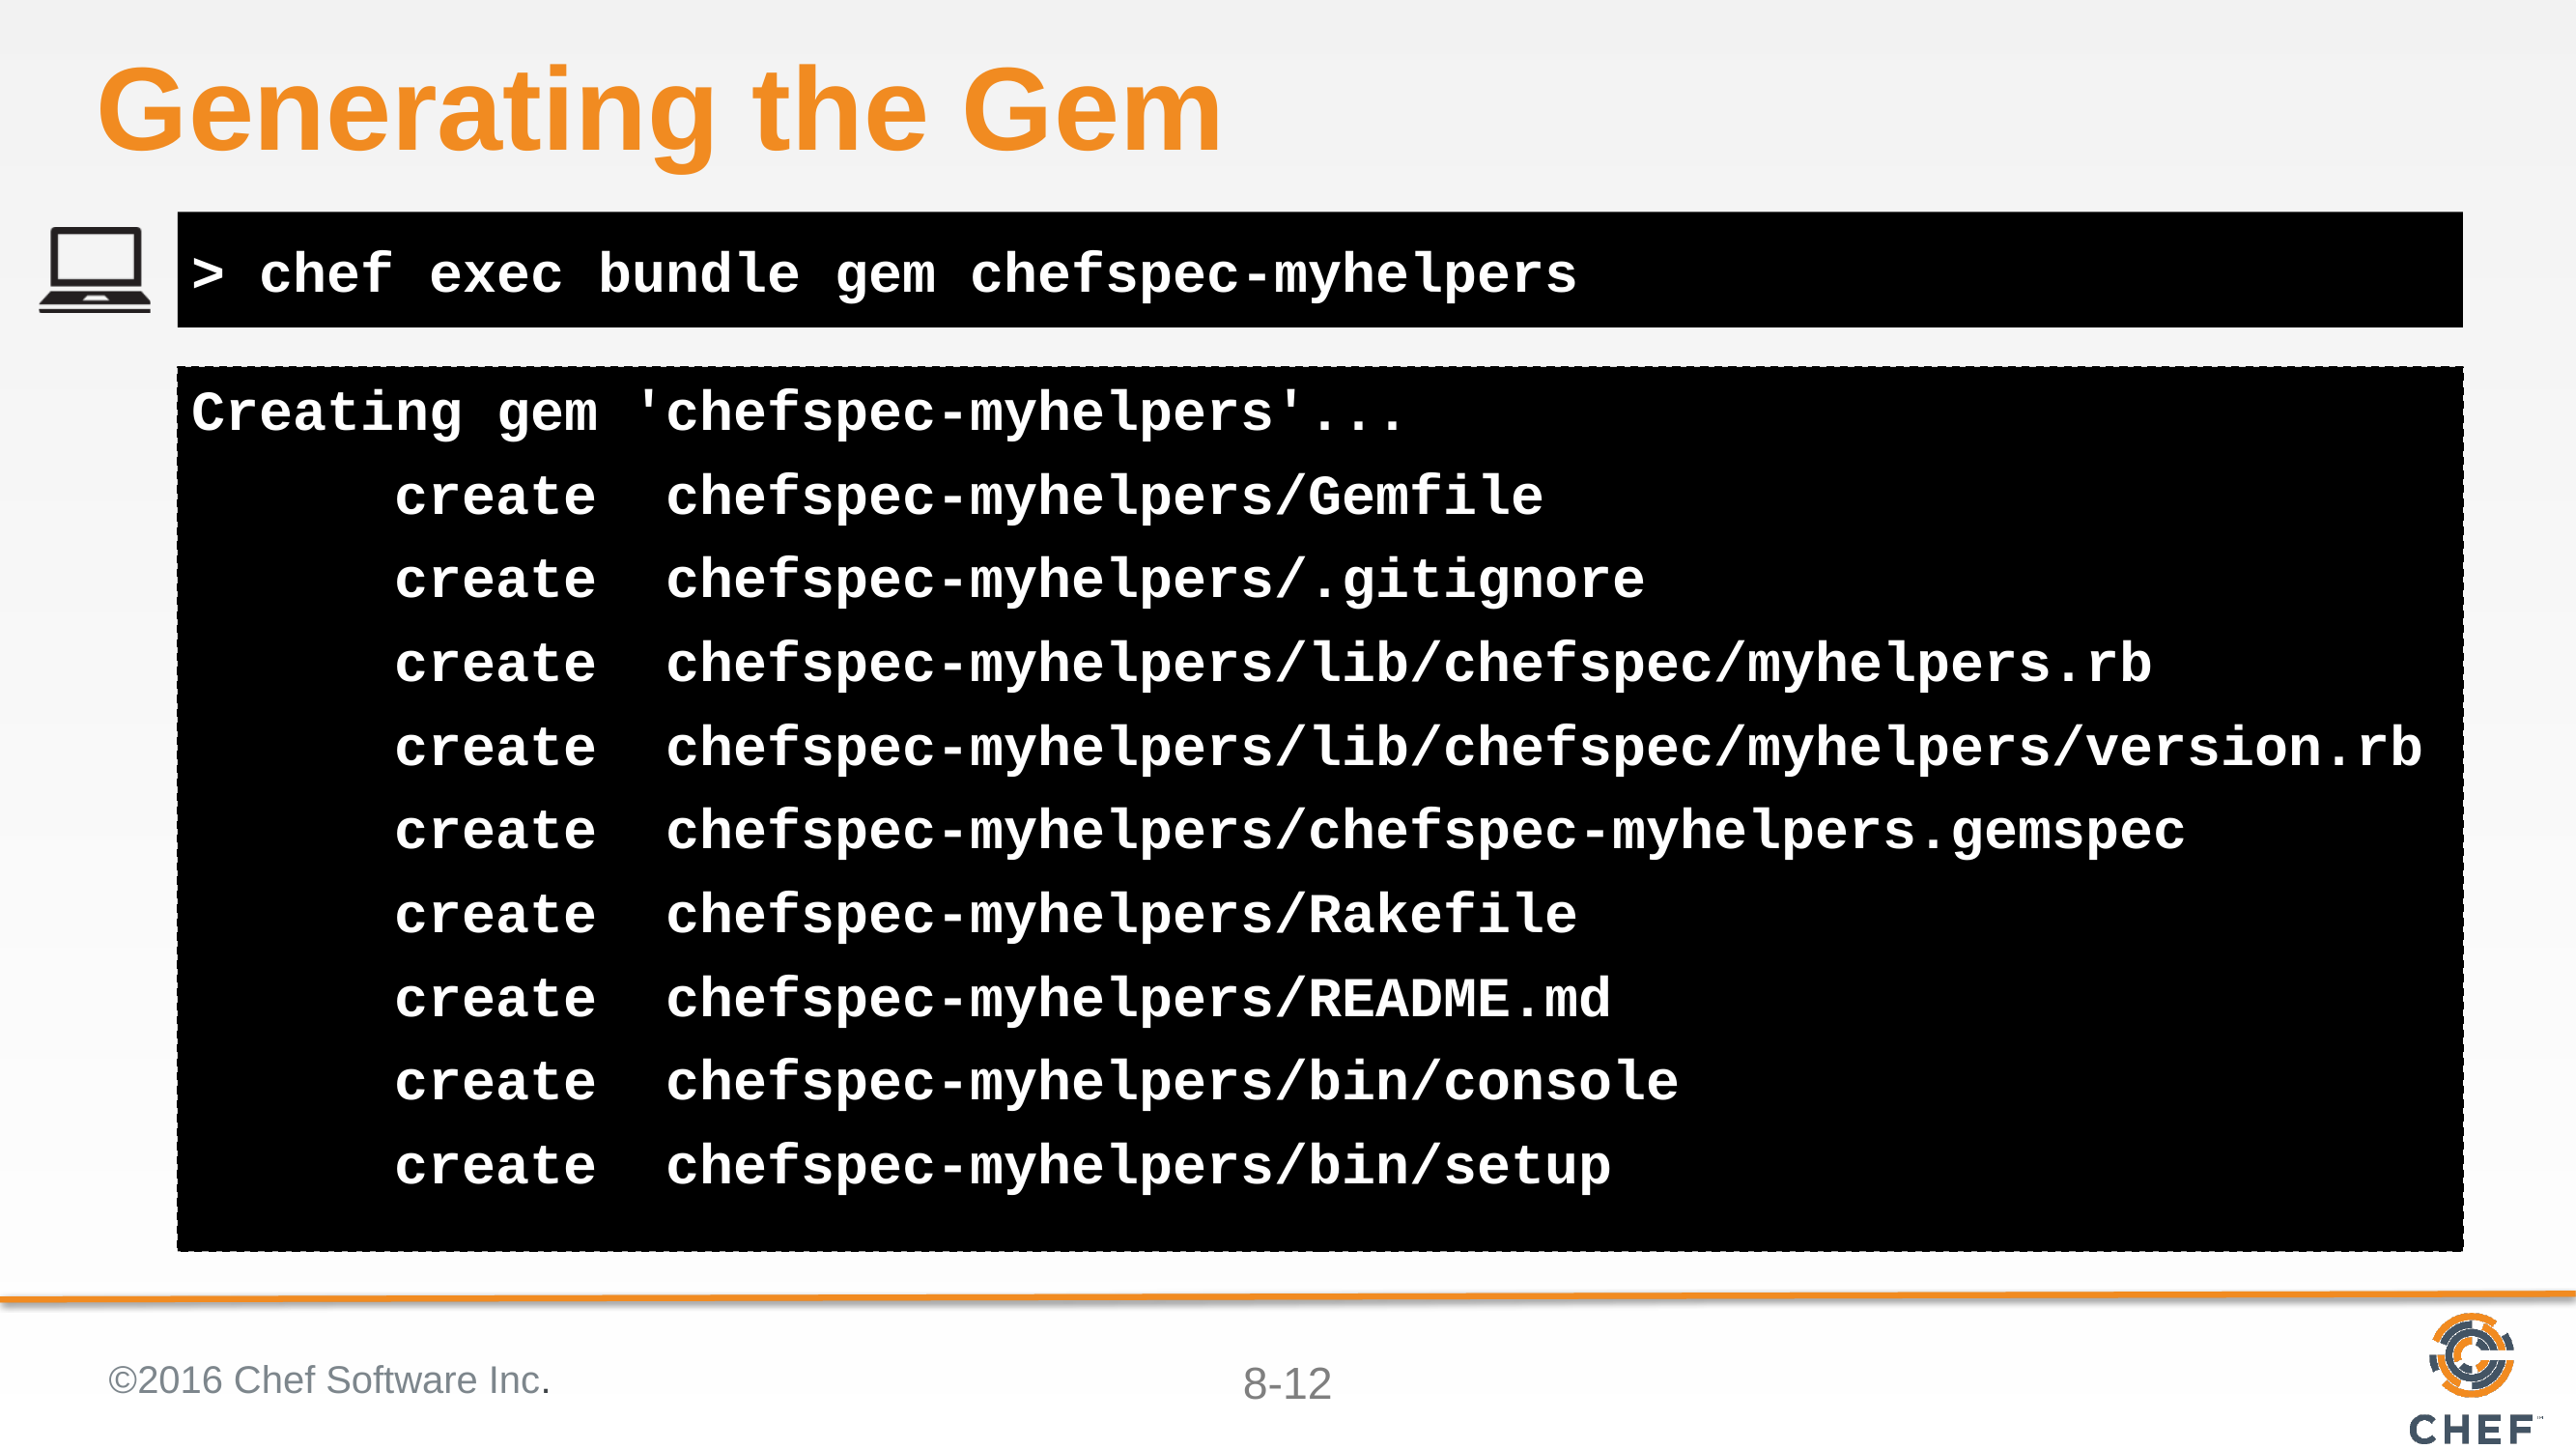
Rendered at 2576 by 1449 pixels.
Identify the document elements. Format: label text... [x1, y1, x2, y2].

picture [2399, 1297, 2551, 1449]
list > chef exec bundle gem chefspec-myhelpers [177, 212, 2463, 327]
list Creating gem 'chefspec-myhelpers'... create chefspec-myhelpers/Gemfile create chefspec-myhelpers/.gitignore create chefspec-myhelpers/lib/chefspec/myhelpers.rb create chefspec-myhelpers/lib/chefspec/myhelpers/version.rb create chefspec-myhelpers/chefspec-myhelpers.gemspec create chefspec-myhelpers/Rakefile create chefspec-myhelpers/README.md create chefspec-myhelpers/bin/console create chefspec-myhelpers/bin/setup [177, 366, 2464, 1252]
title Generating the Gem [96, 48, 2463, 180]
